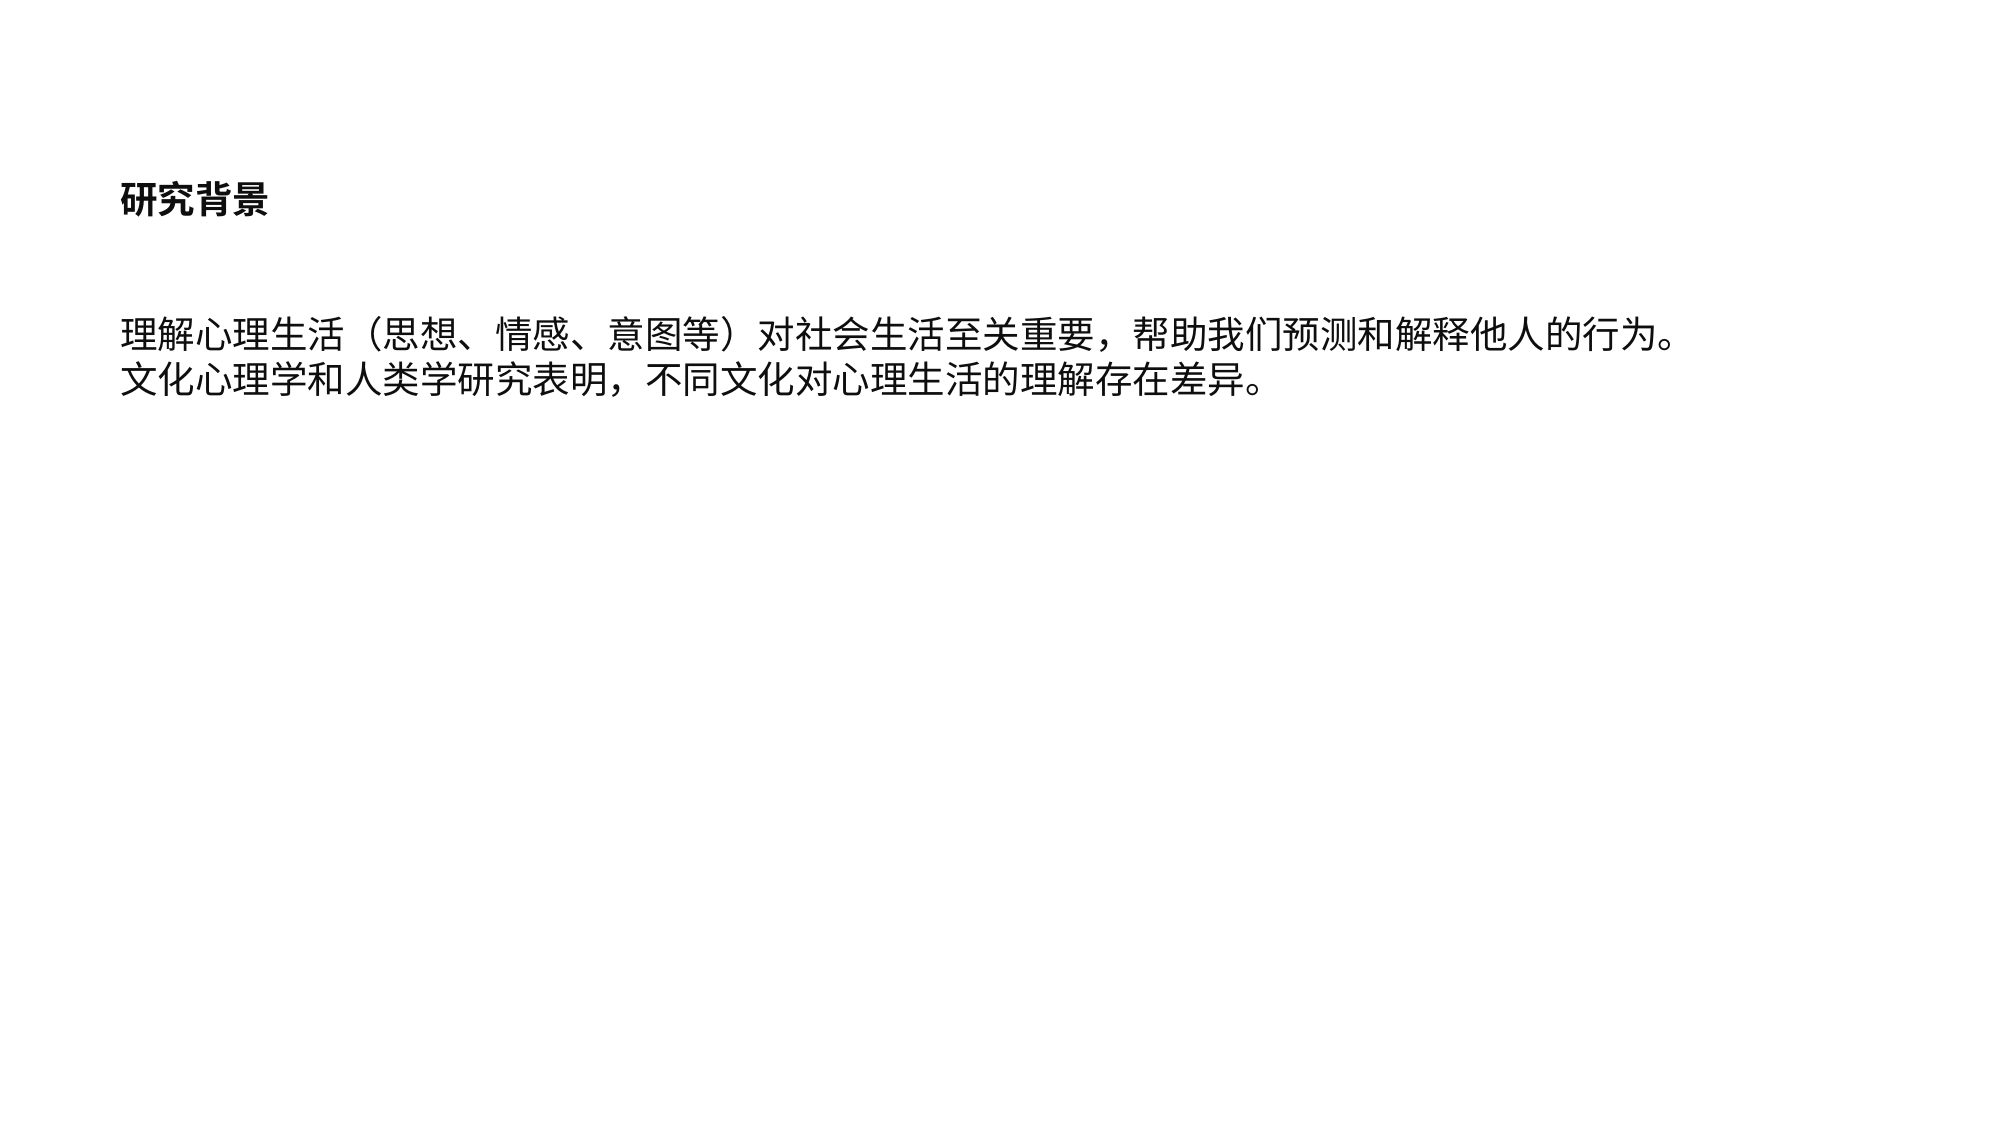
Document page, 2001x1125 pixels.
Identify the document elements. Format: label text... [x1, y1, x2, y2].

text_box 研究背景 理解心理生活（思想、情感、意图等）对社会生活至关重要，帮助我们预测和解释他人的行为。文化心理学和人类学研究表明，不同文化对心理生活的理解存在差异。 [105, 168, 1680, 409]
